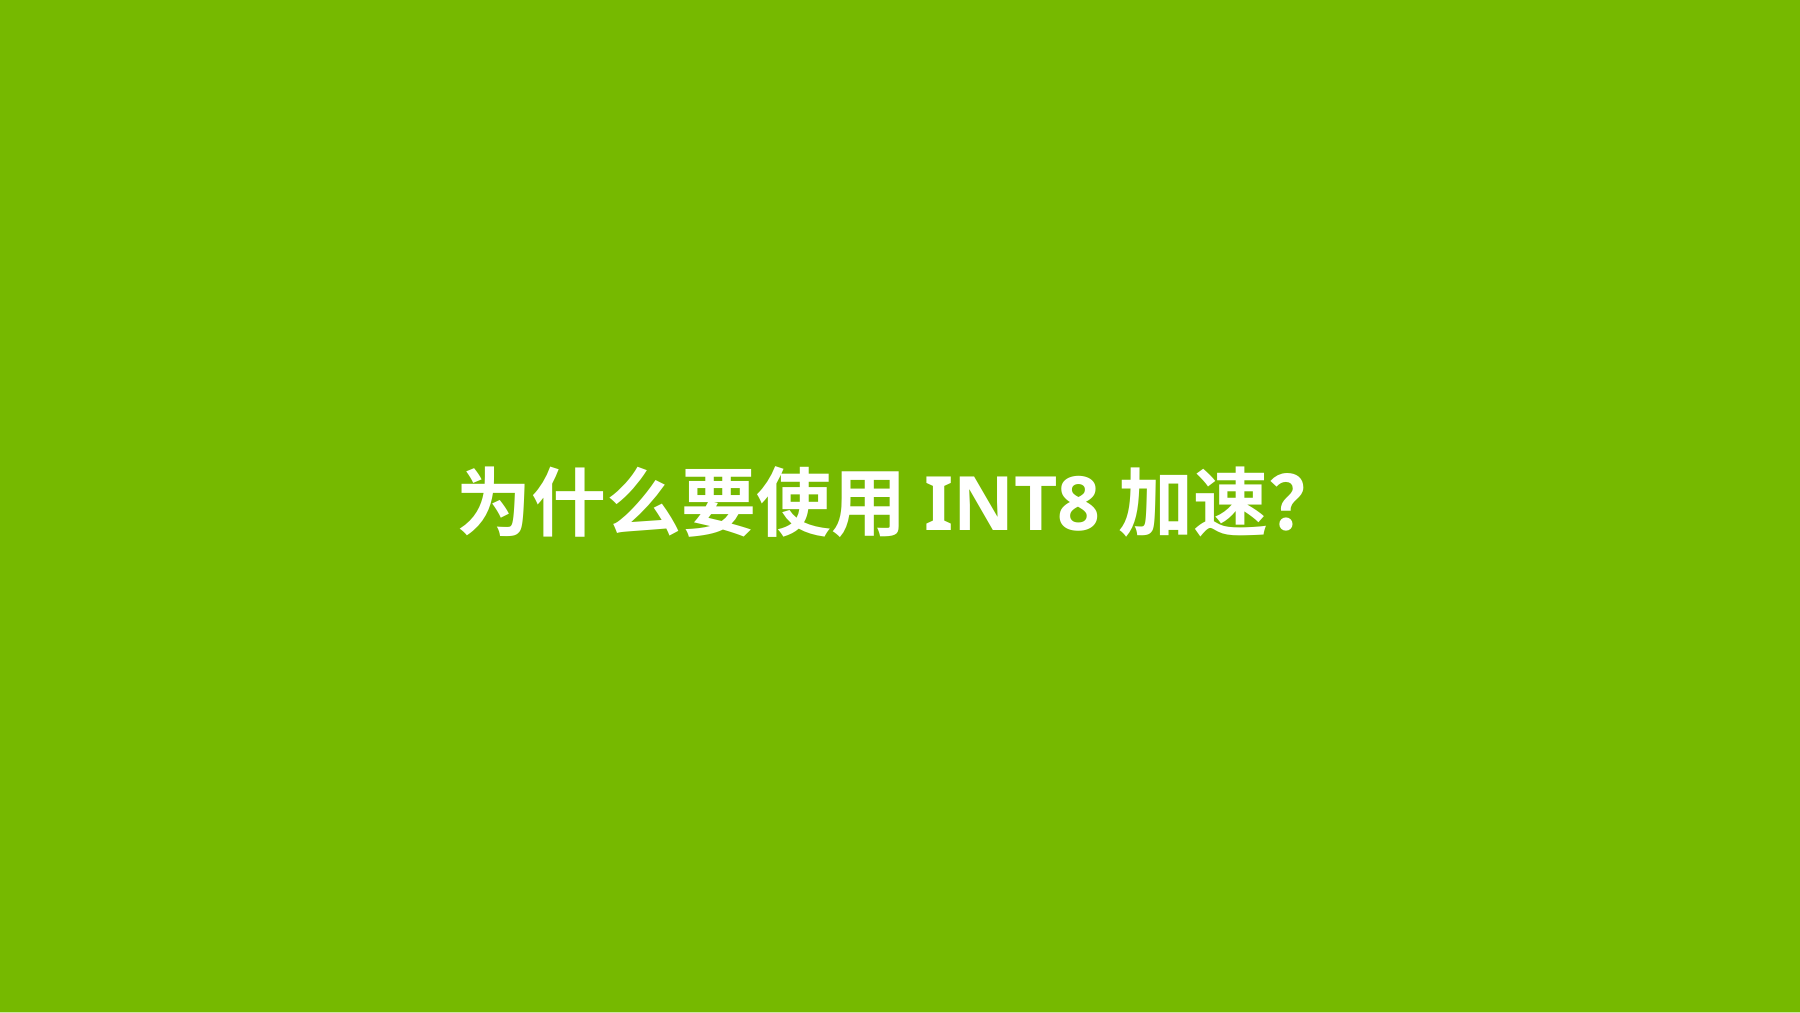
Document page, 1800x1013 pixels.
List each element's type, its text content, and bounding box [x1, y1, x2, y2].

title 为什么要使用INT8加速？ [81, 457, 1719, 555]
